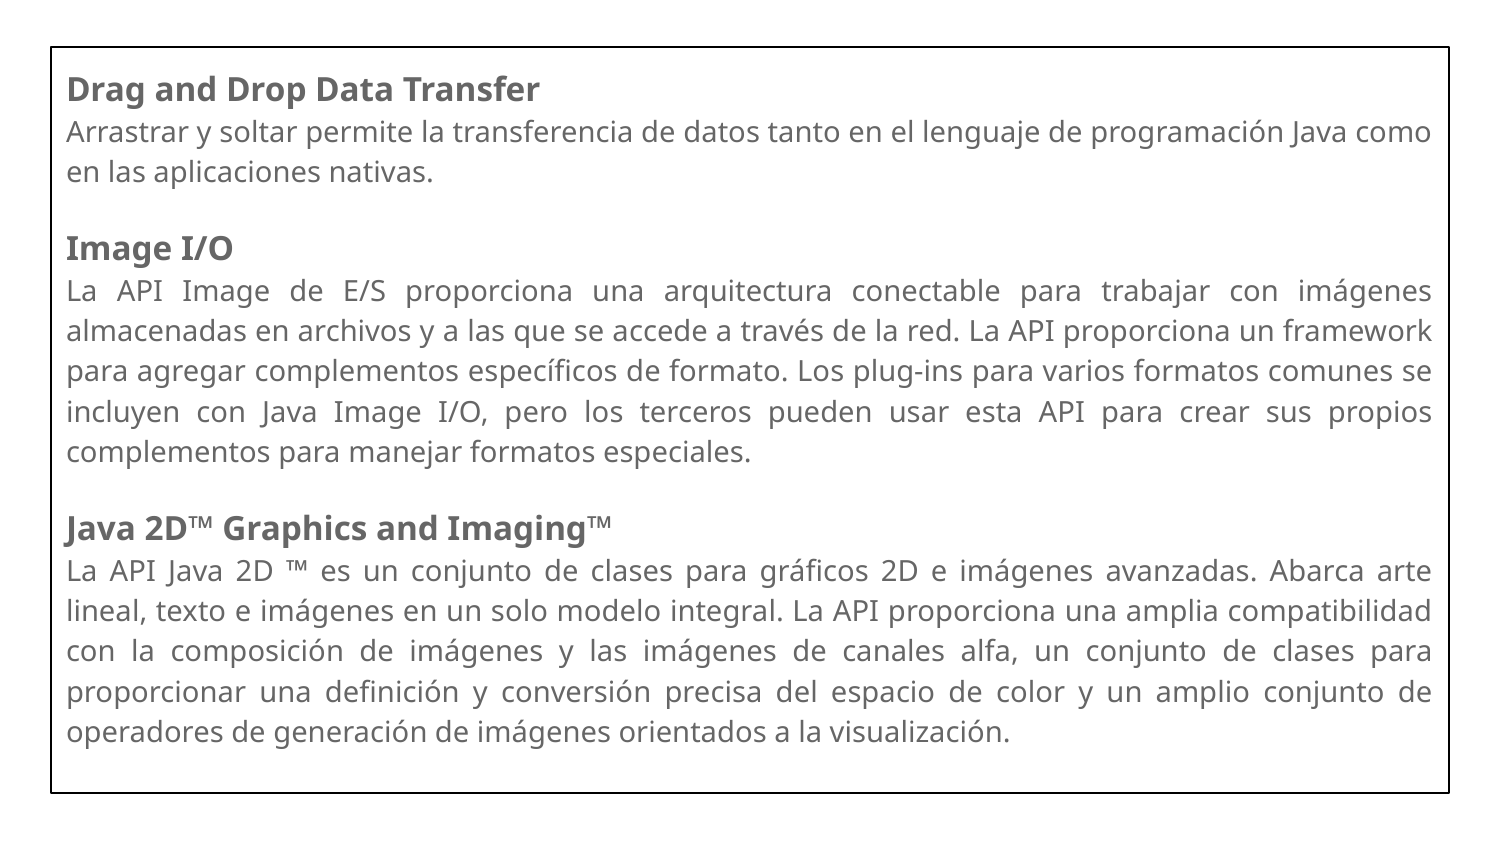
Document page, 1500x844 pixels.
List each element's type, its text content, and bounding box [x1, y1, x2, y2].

list Drag and Drop Data Transfer Arrastrar y soltar permite la transferencia de datos tanto en el lenguaje de programación Java como en las aplicaciones nativas. Image I/O La API Image de E/S proporciona una arquitectura conectable para trabajar con imágenes almacenadas en archivos y a las que se accede a través de la red. La API proporciona un framework para agregar complementos específicos de formato. Los plug-ins para varios formatos comunes se incluyen con Java Image I/O, pero los terceros pueden usar esta API para crear sus propios complementos para manejar formatos especiales. Java 2D™ Graphics and Imaging™ La API Java 2D ™ es un conjunto de clases para gráficos 2D e imágenes avanzadas. Abarca arte lineal, texto e imágenes en un solo modelo integral. La API proporciona una amplia compatibilidad con la composición de imágenes y las imágenes de canales alfa, un conjunto de clases para proporcionar una definición y conversión precisa del espacio de color y un amplio conjunto de operadores de generación de imágenes orientados a la visualización. [51, 46, 1449, 794]
